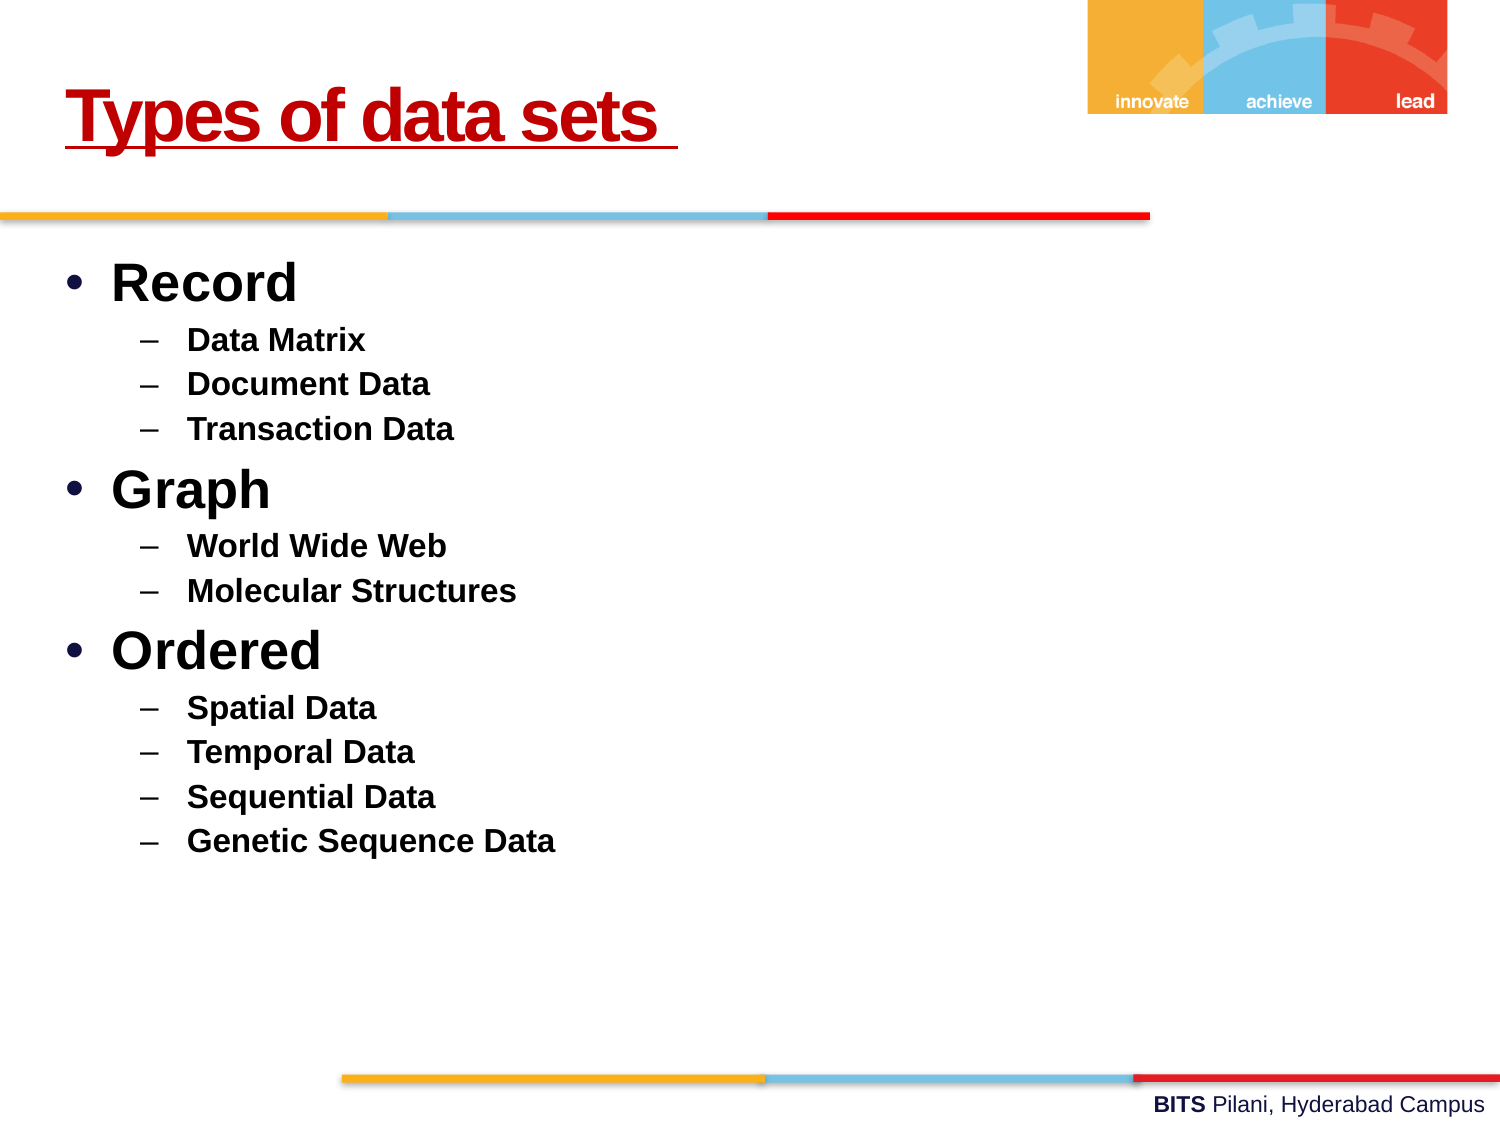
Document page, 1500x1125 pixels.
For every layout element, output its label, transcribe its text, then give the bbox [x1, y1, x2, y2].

list Record Data Matrix Document Data Transaction Data Graph World Wide Web Molecular Structures Ordered Spatial Data Temporal Data Sequential Data Genetic Sequence Data [50, 245, 1400, 988]
list Types of data sets [50, 24, 1088, 213]
picture [1087, 0, 1448, 114]
